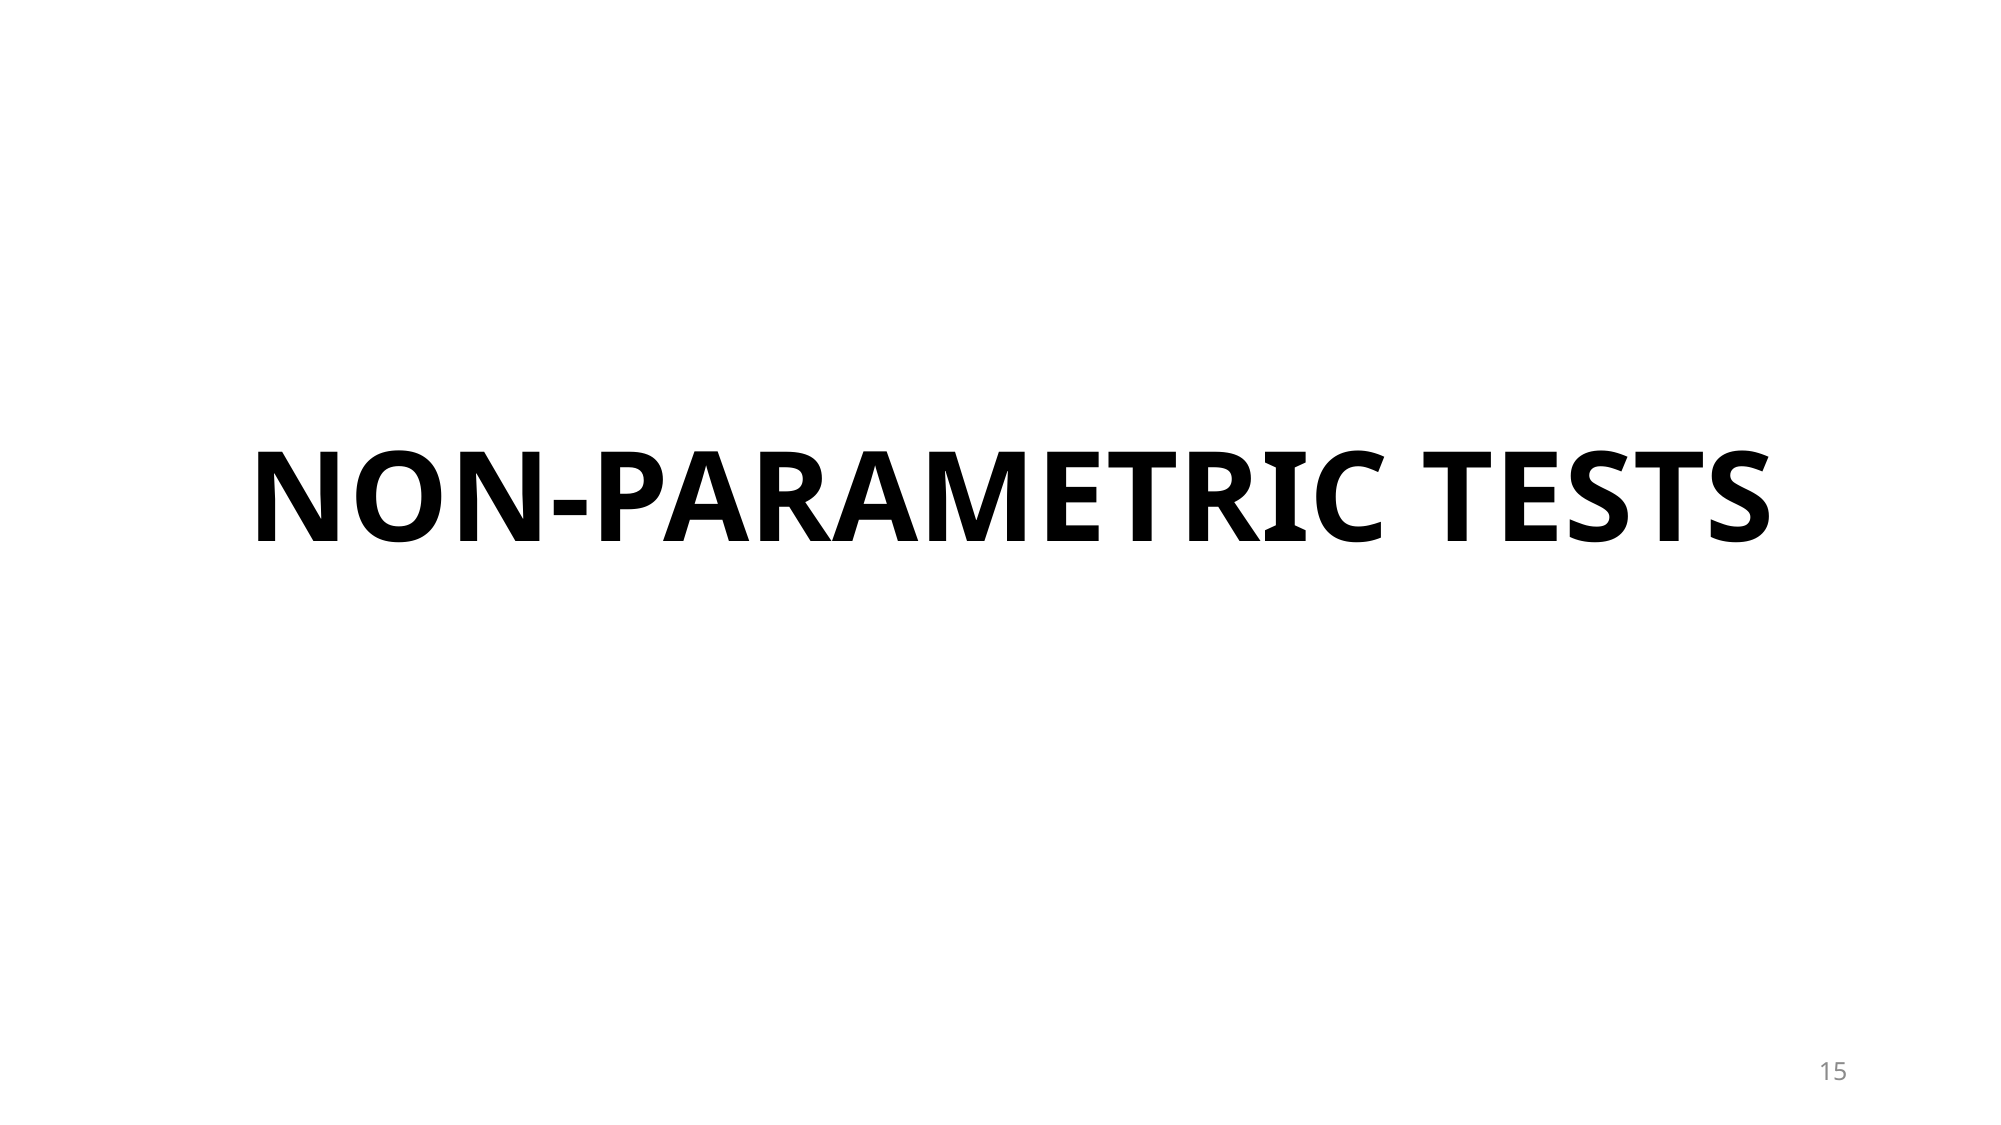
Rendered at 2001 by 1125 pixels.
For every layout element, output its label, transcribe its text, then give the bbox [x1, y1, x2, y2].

title NON-PARAMETRIC TESTS [93, 184, 1930, 576]
slide_number 15 [1412, 1042, 1863, 1103]
